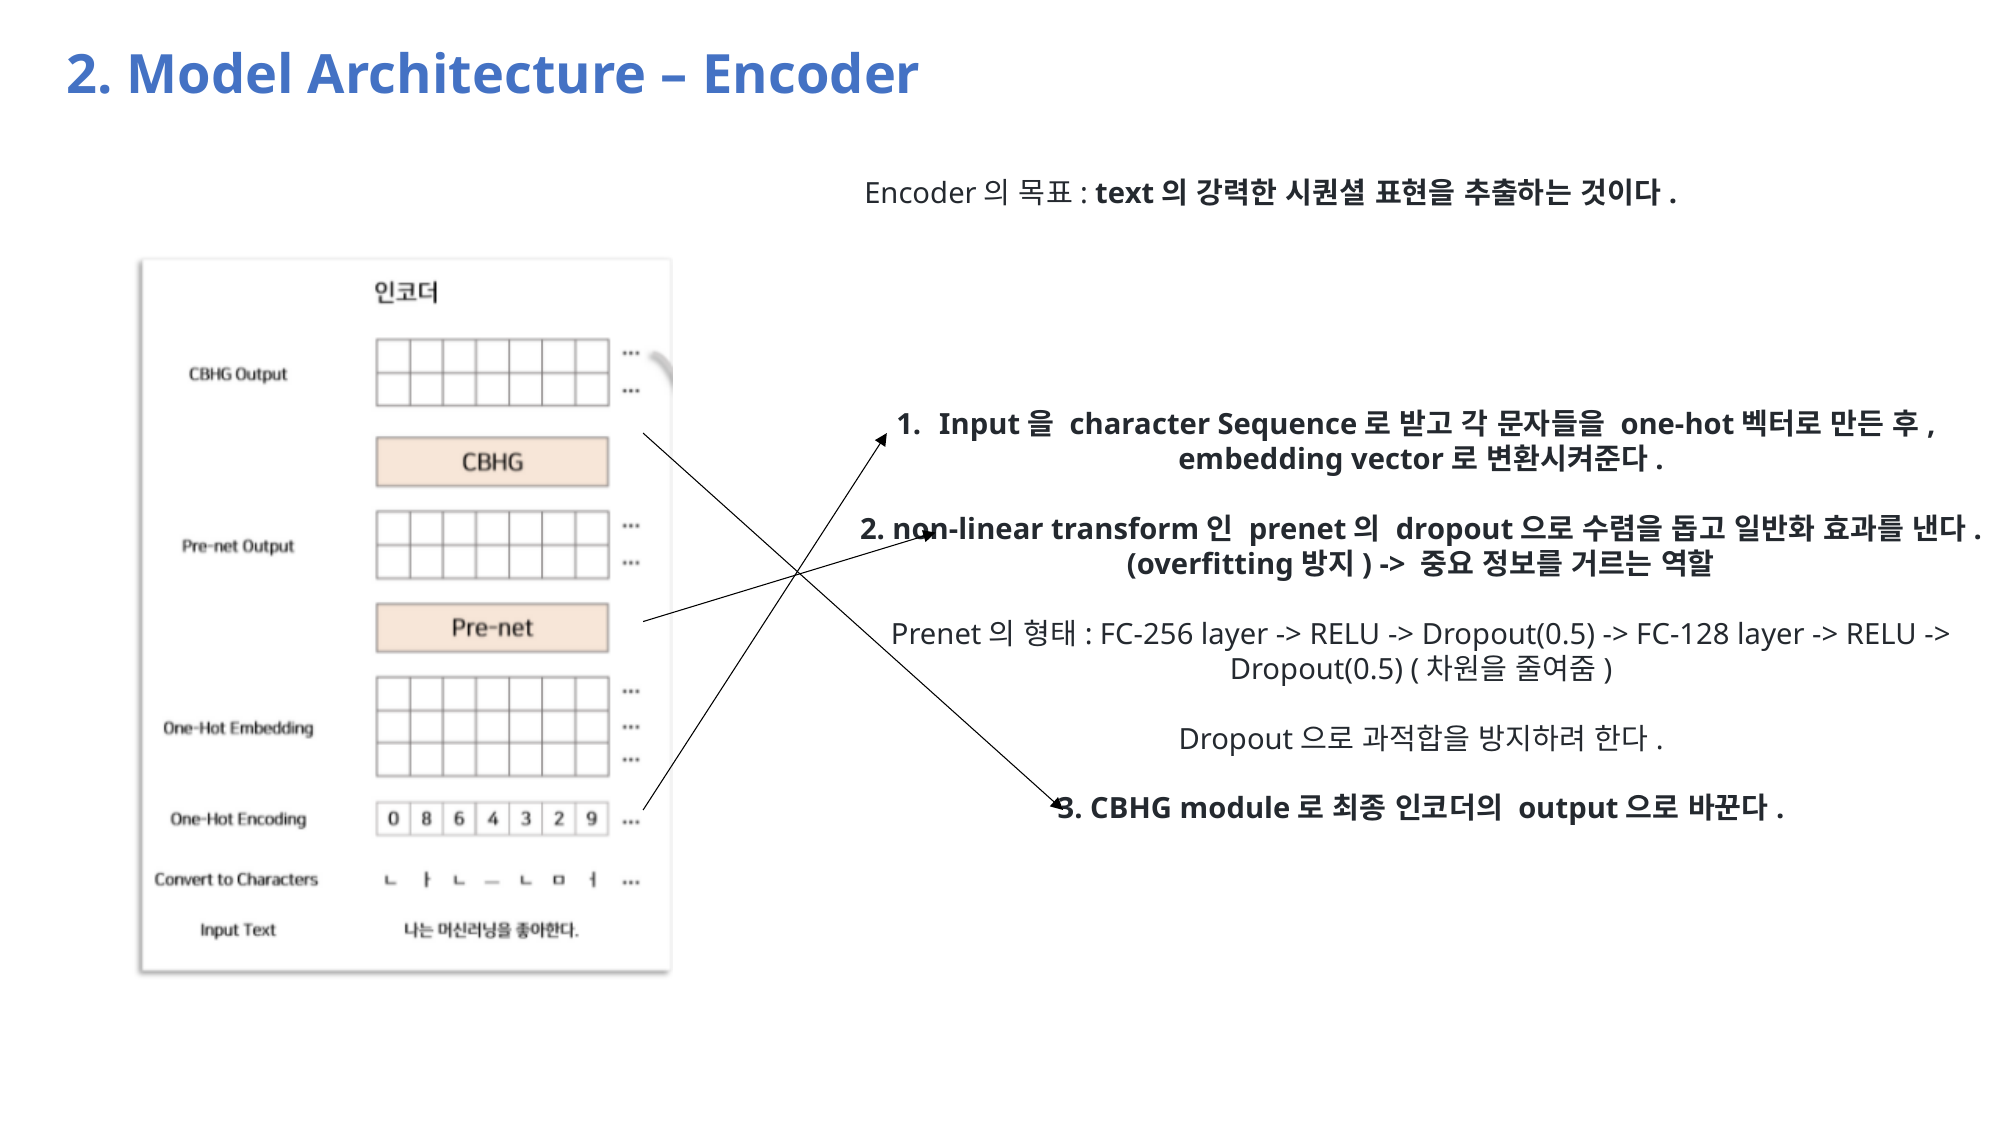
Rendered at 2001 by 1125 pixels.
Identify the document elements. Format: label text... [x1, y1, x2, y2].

text_box Input을 character Sequence로 받고 각 문자들을 one-hot벡터로 만든 후, embedding vector로 변환시켜준다. 2. non-linear transform인 prenet의 dropout으로 수렴을 돕고 일반화 효과를 낸다.(overfitting방지) -> 중요 정보를 거르는 역할 Prenet의 형태: FC-256 layer -> RELU -> Dropout(0.5) -> FC-128 layer -> RELU -> Dropout(0.5) (차원을 줄여줌) Dropout으로 과적합을 방지하려 한다. 3. CBHG module로 최종 인코더의 output으로 바꾼다. [842, 397, 2000, 833]
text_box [643, 433, 1064, 810]
picture [130, 247, 673, 983]
text_box Encoder의 목표: text의 강력한 시퀀셜 표현을 추출하는 것이다. [849, 166, 2000, 217]
text_box 2. Model Architecture – Encoder [51, 31, 1648, 112]
